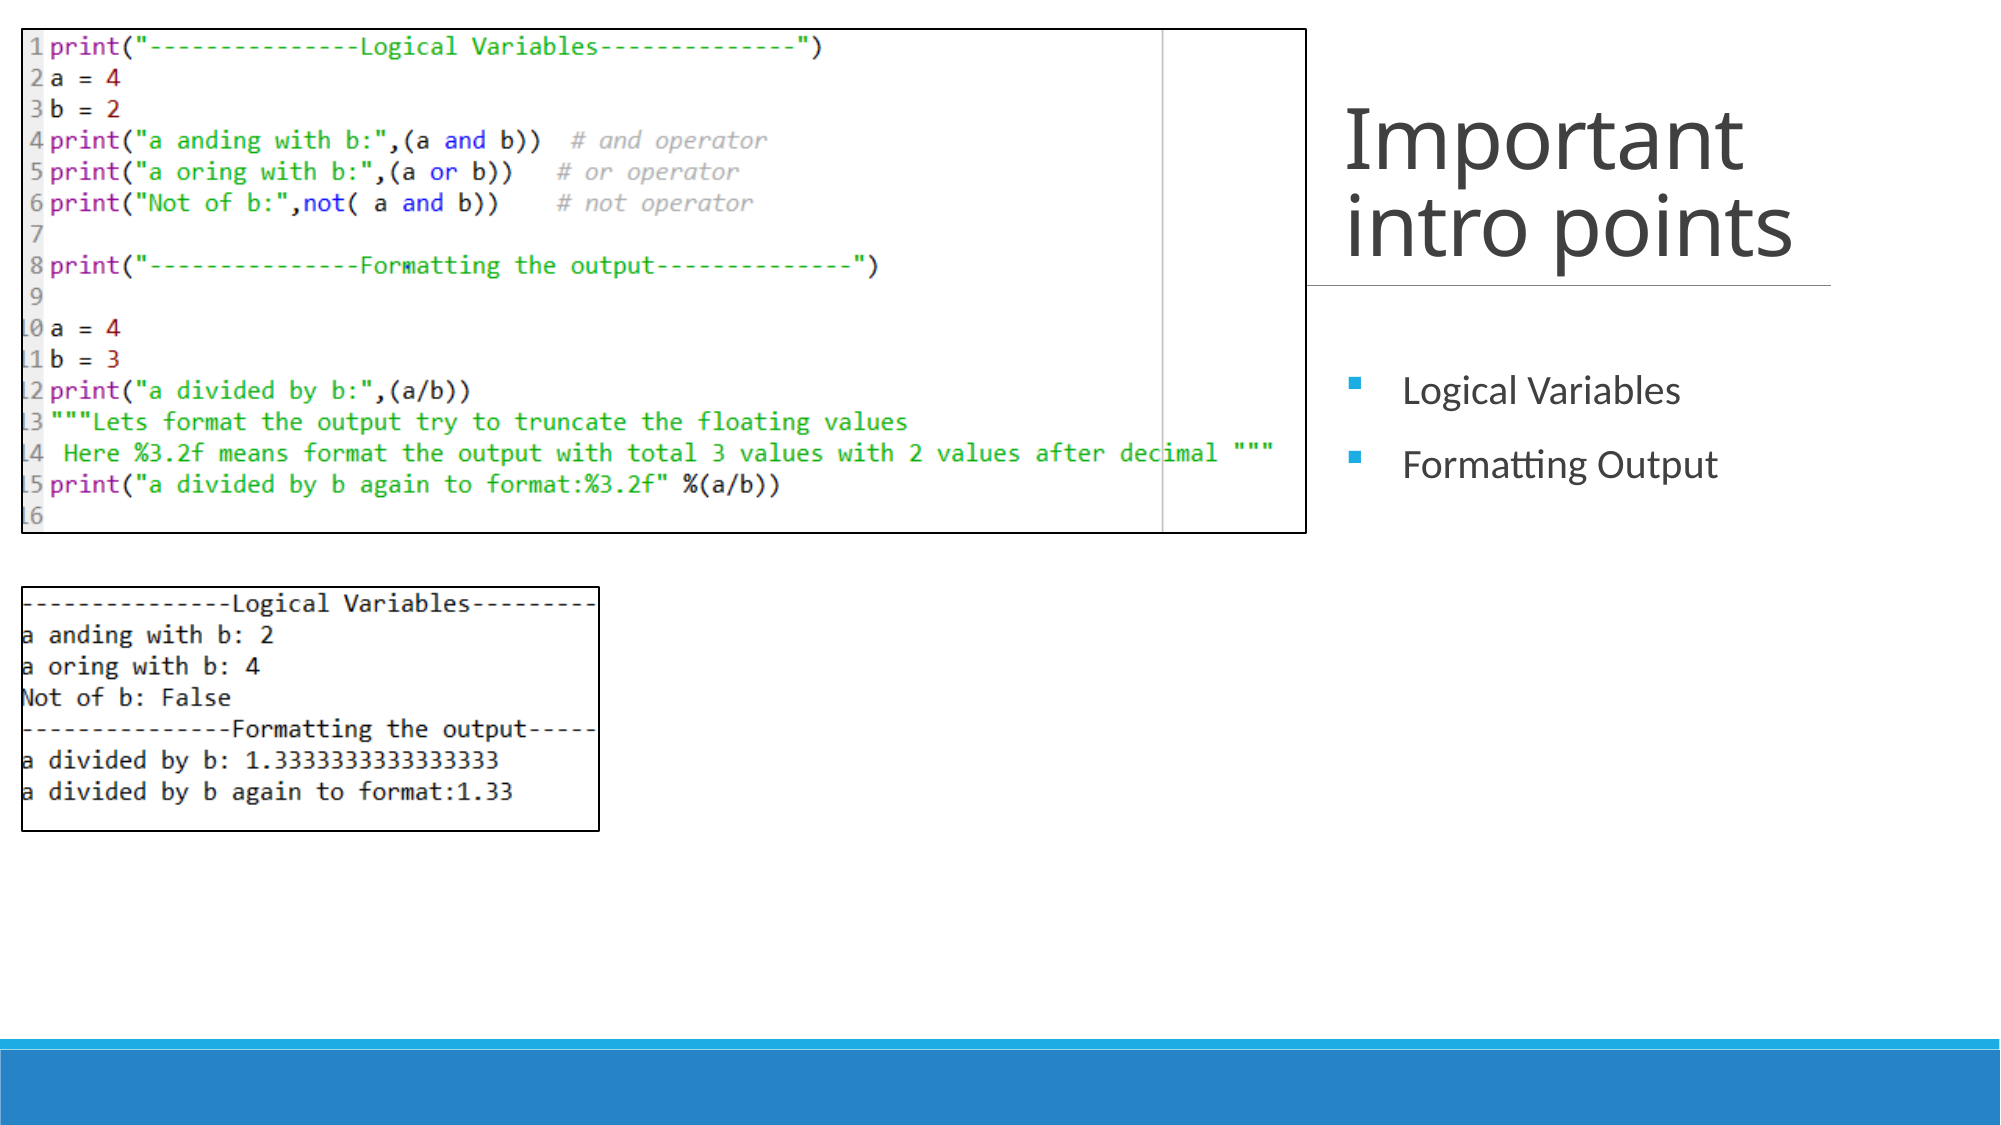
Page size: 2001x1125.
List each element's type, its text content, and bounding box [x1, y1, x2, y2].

picture [22, 29, 1306, 533]
picture [22, 587, 599, 831]
title Important intro points [1329, 43, 1857, 282]
list Logical Variables Formatting Output [1345, 360, 1895, 963]
